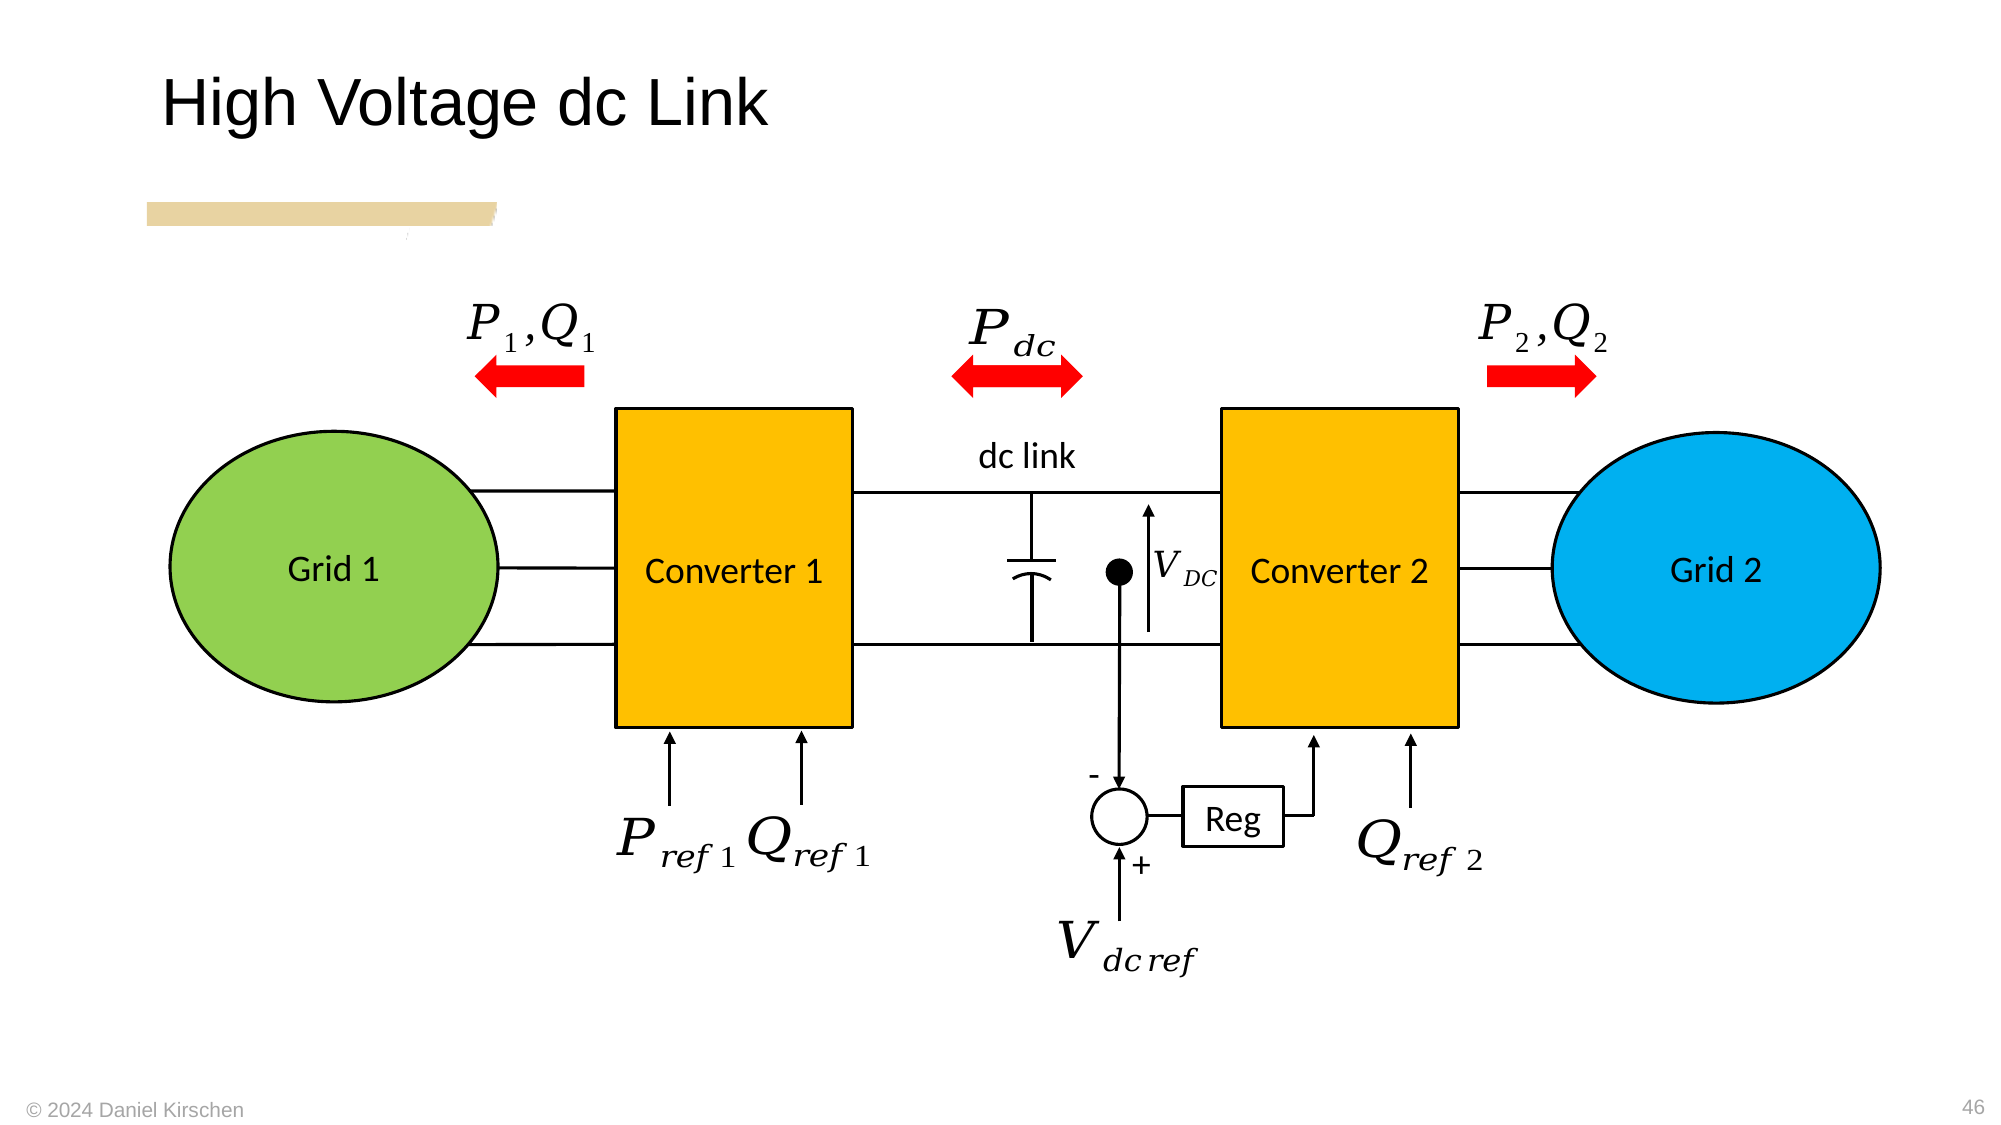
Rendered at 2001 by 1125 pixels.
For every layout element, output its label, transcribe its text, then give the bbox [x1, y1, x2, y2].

footer 46 [1917, 1085, 2000, 1125]
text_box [169, 297, 1881, 979]
list High Voltage dc Link [146, 60, 1904, 169]
